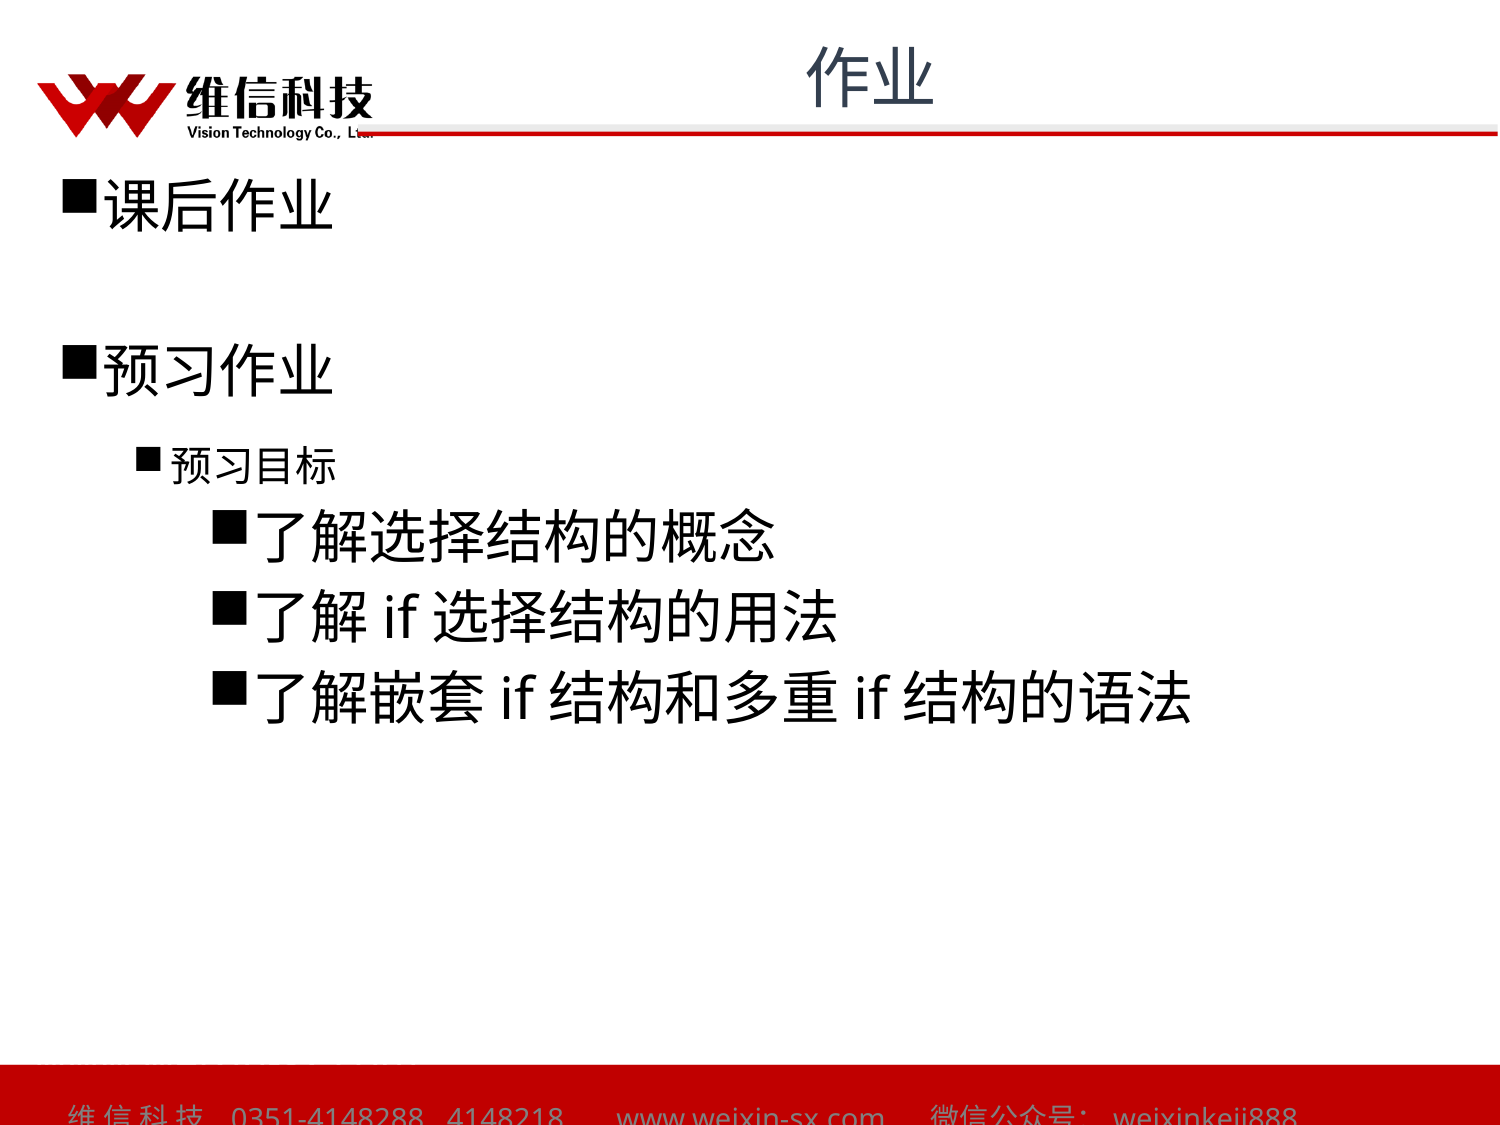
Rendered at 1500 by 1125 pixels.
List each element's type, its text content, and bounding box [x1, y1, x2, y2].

list 课后作业 预习作业 预习目标 了解选择结构的概念 了解if选择结构的用法 了解嵌套if结构和多重if结构的语法 [42, 161, 1485, 1043]
title 作业 [379, 47, 1363, 114]
picture [35, 70, 383, 141]
